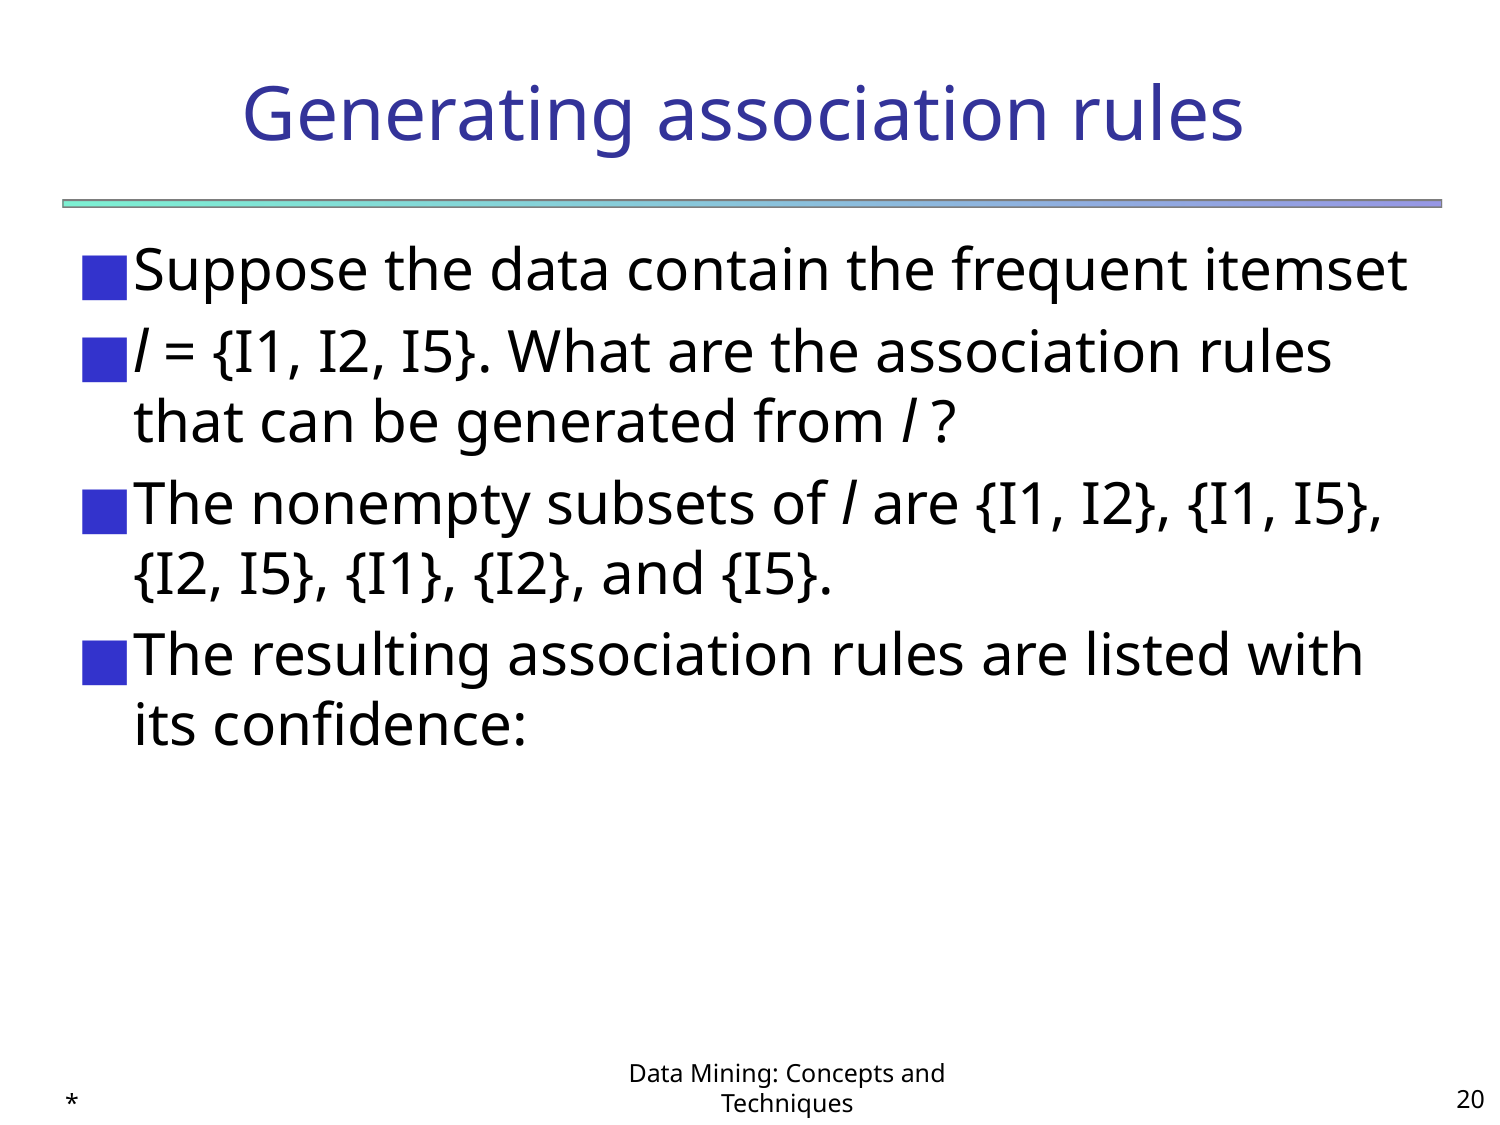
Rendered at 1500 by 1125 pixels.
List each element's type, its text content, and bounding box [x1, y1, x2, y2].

text_box ‹#› [1187, 1062, 1500, 1125]
list Suppose the data contain the frequent itemset l = {I1, I2, I5}. What are the association rules that can be generated from l ? The nonempty subsets of l are {I1, I2}, {I1, I5}, {I2, I5}, {I1}, {I2}, and {I5}. The resulting association rules are listed with its confidence: [62, 224, 1438, 1063]
text_box * [49, 1062, 363, 1125]
text_box Data Mining: Concepts and Techniques [549, 1062, 1025, 1125]
title Generating association rules [62, 62, 1425, 163]
